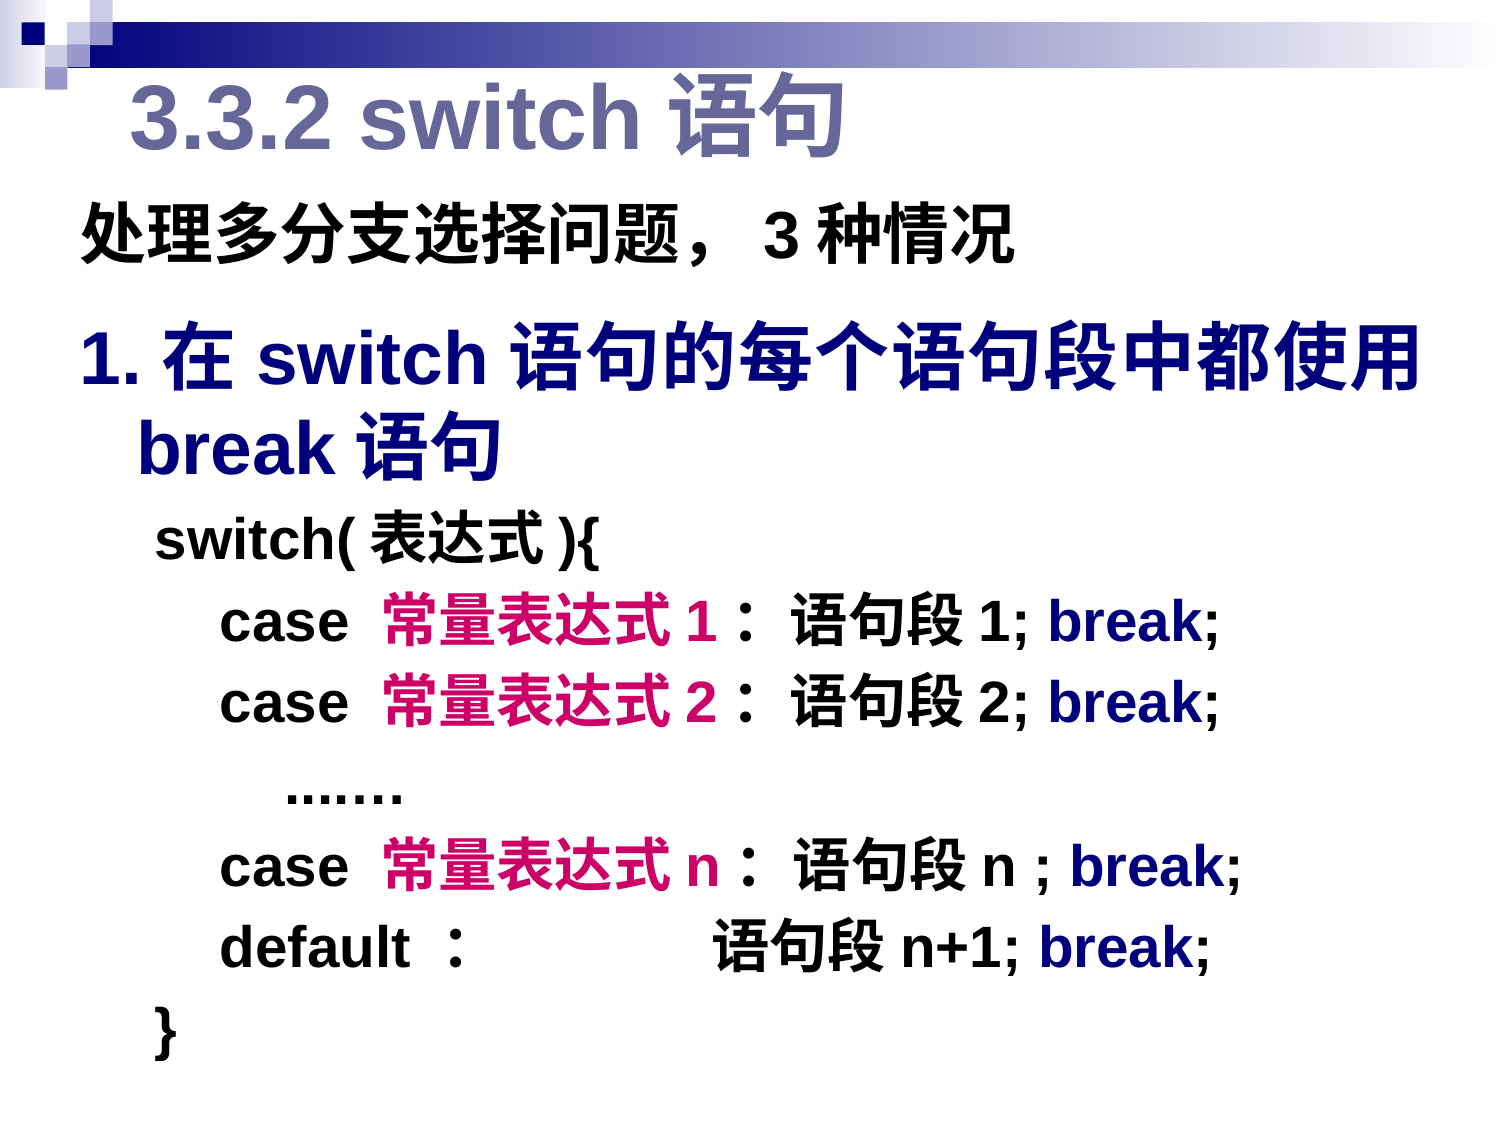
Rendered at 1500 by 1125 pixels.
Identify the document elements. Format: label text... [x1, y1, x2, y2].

title 3.3.2 switch语句 [37, 62, 963, 163]
list 处理多分支选择问题，3种情况 1.在switch语句的每个语句段中都使用break语句 switch(表达式){ case 常量表达式1：语句段1; break; case 常量表达式2：语句段2; break; ....… case 常量表达式n：语句段n ; break; default ： 语句段n+1; break; } [64, 184, 1459, 1094]
